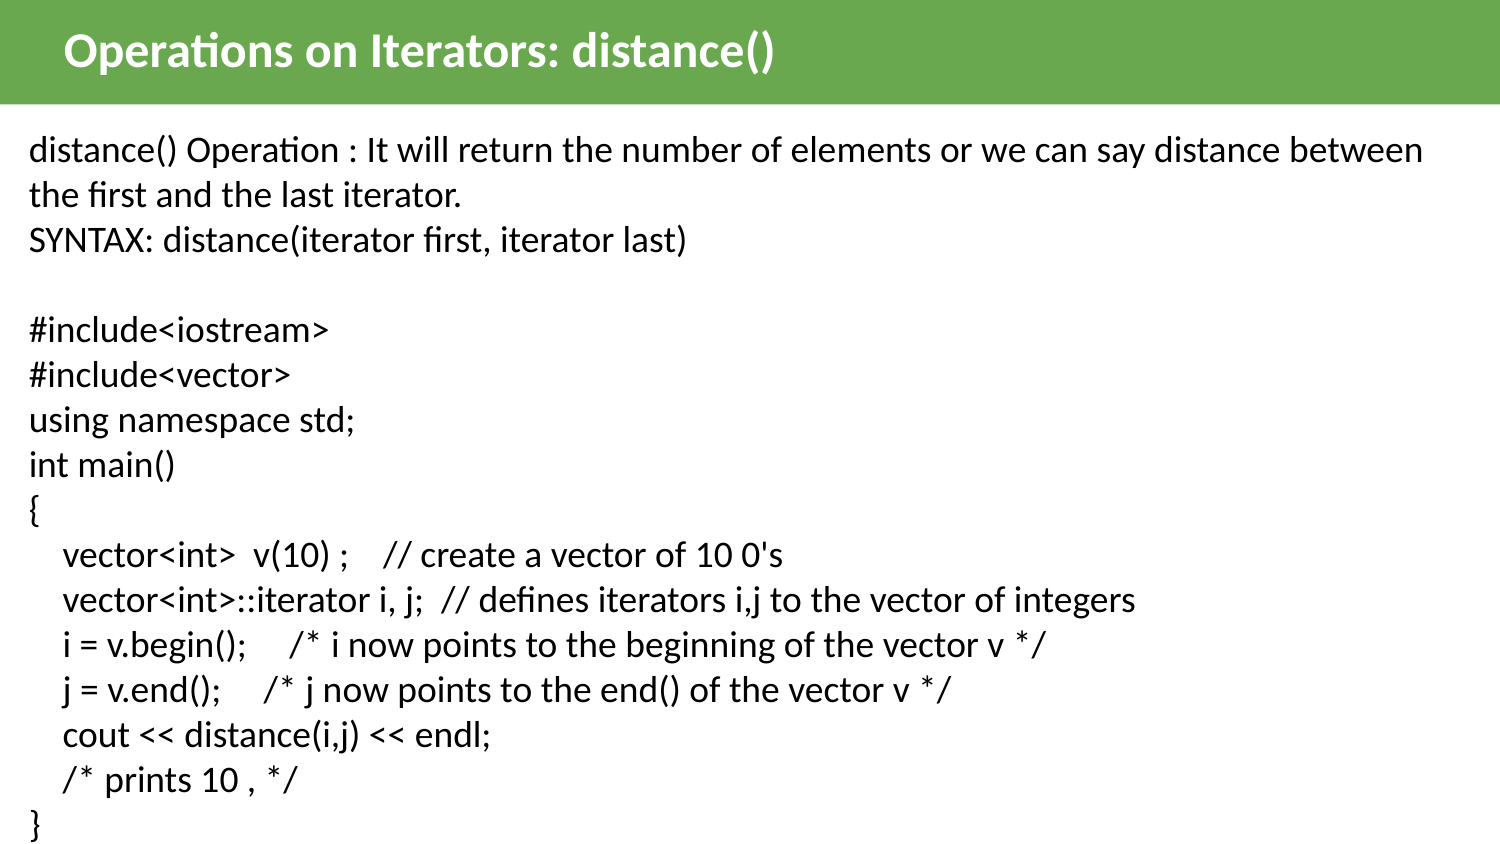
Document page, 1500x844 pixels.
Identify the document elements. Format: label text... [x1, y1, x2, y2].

text_box Operations on Iterators: distance() [63, 15, 1203, 80]
text_box distance() Operation : It will return the number of elements or we can say distance between the first and the last iterator. SYNTAX: distance(iterator first, iterator last) #include<iostream> #include<vector> using namespace std; int main() { vector<int> v(10) ; // create a vector of 10 0's vector<int>::iterator i, j; // defines iterators i,j to the vector of integers i = v.begin(); /* i now points to the beginning of the vector v */ j = v.end(); /* j now points to the end() of the vector v */ cout << distance(i,j) << endl; /* prints 10 , */ } [13, 110, 1483, 829]
text_box [431, 129, 1500, 235]
